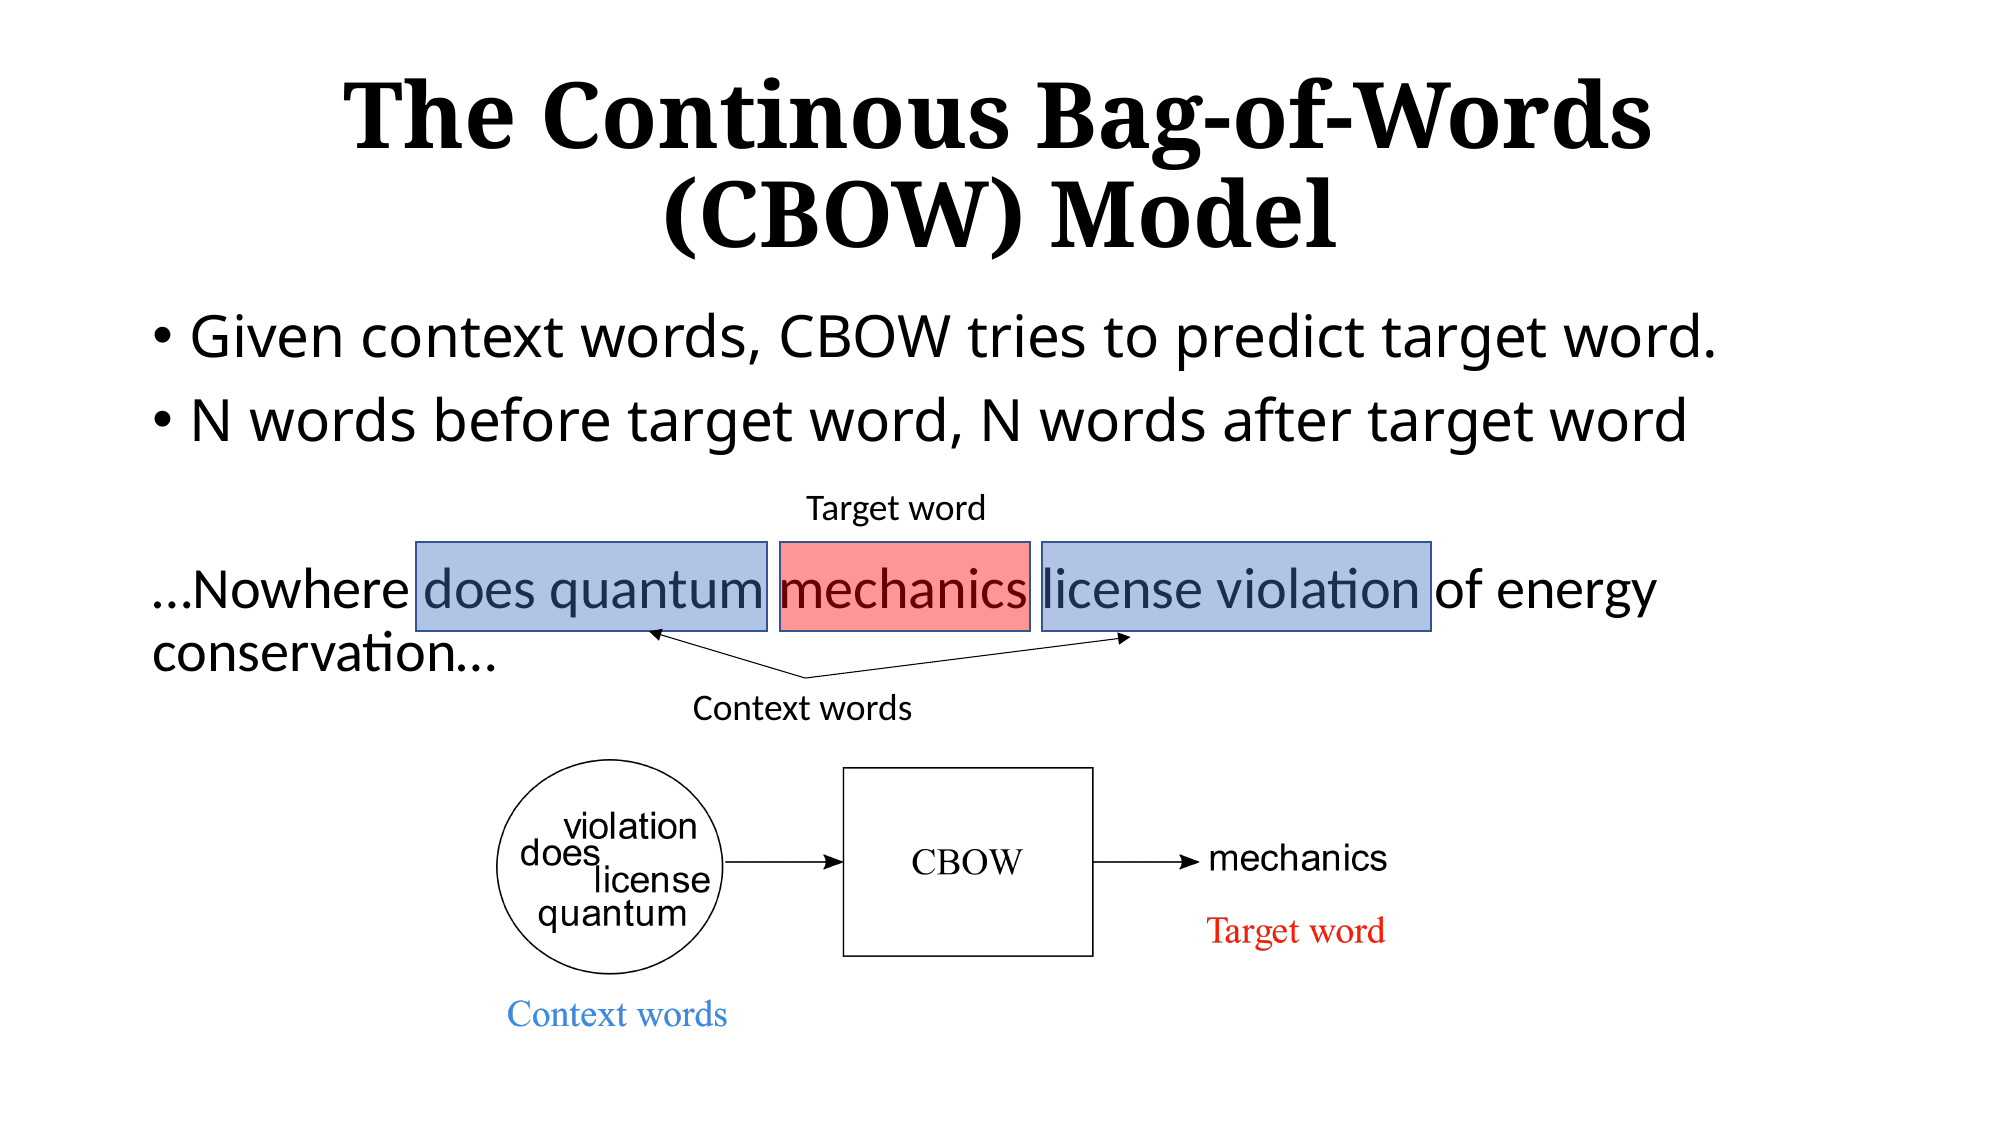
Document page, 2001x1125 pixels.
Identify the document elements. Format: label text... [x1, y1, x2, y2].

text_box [648, 631, 806, 679]
title The Continous Bag-of-Words (CBOW) Model [137, 59, 1863, 278]
picture [496, 759, 1387, 1027]
text_box Target word [791, 475, 1181, 536]
text_box [1041, 541, 1432, 632]
text_box [415, 541, 768, 632]
list Given context words, CBOW tries to predict target word. N words before target word, N words after target word …Nowhere does quantum mechanics license violation of energy conservation… [137, 299, 1863, 1014]
text_box [779, 541, 1031, 632]
text_box Context words [678, 678, 1030, 736]
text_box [805, 636, 1131, 678]
